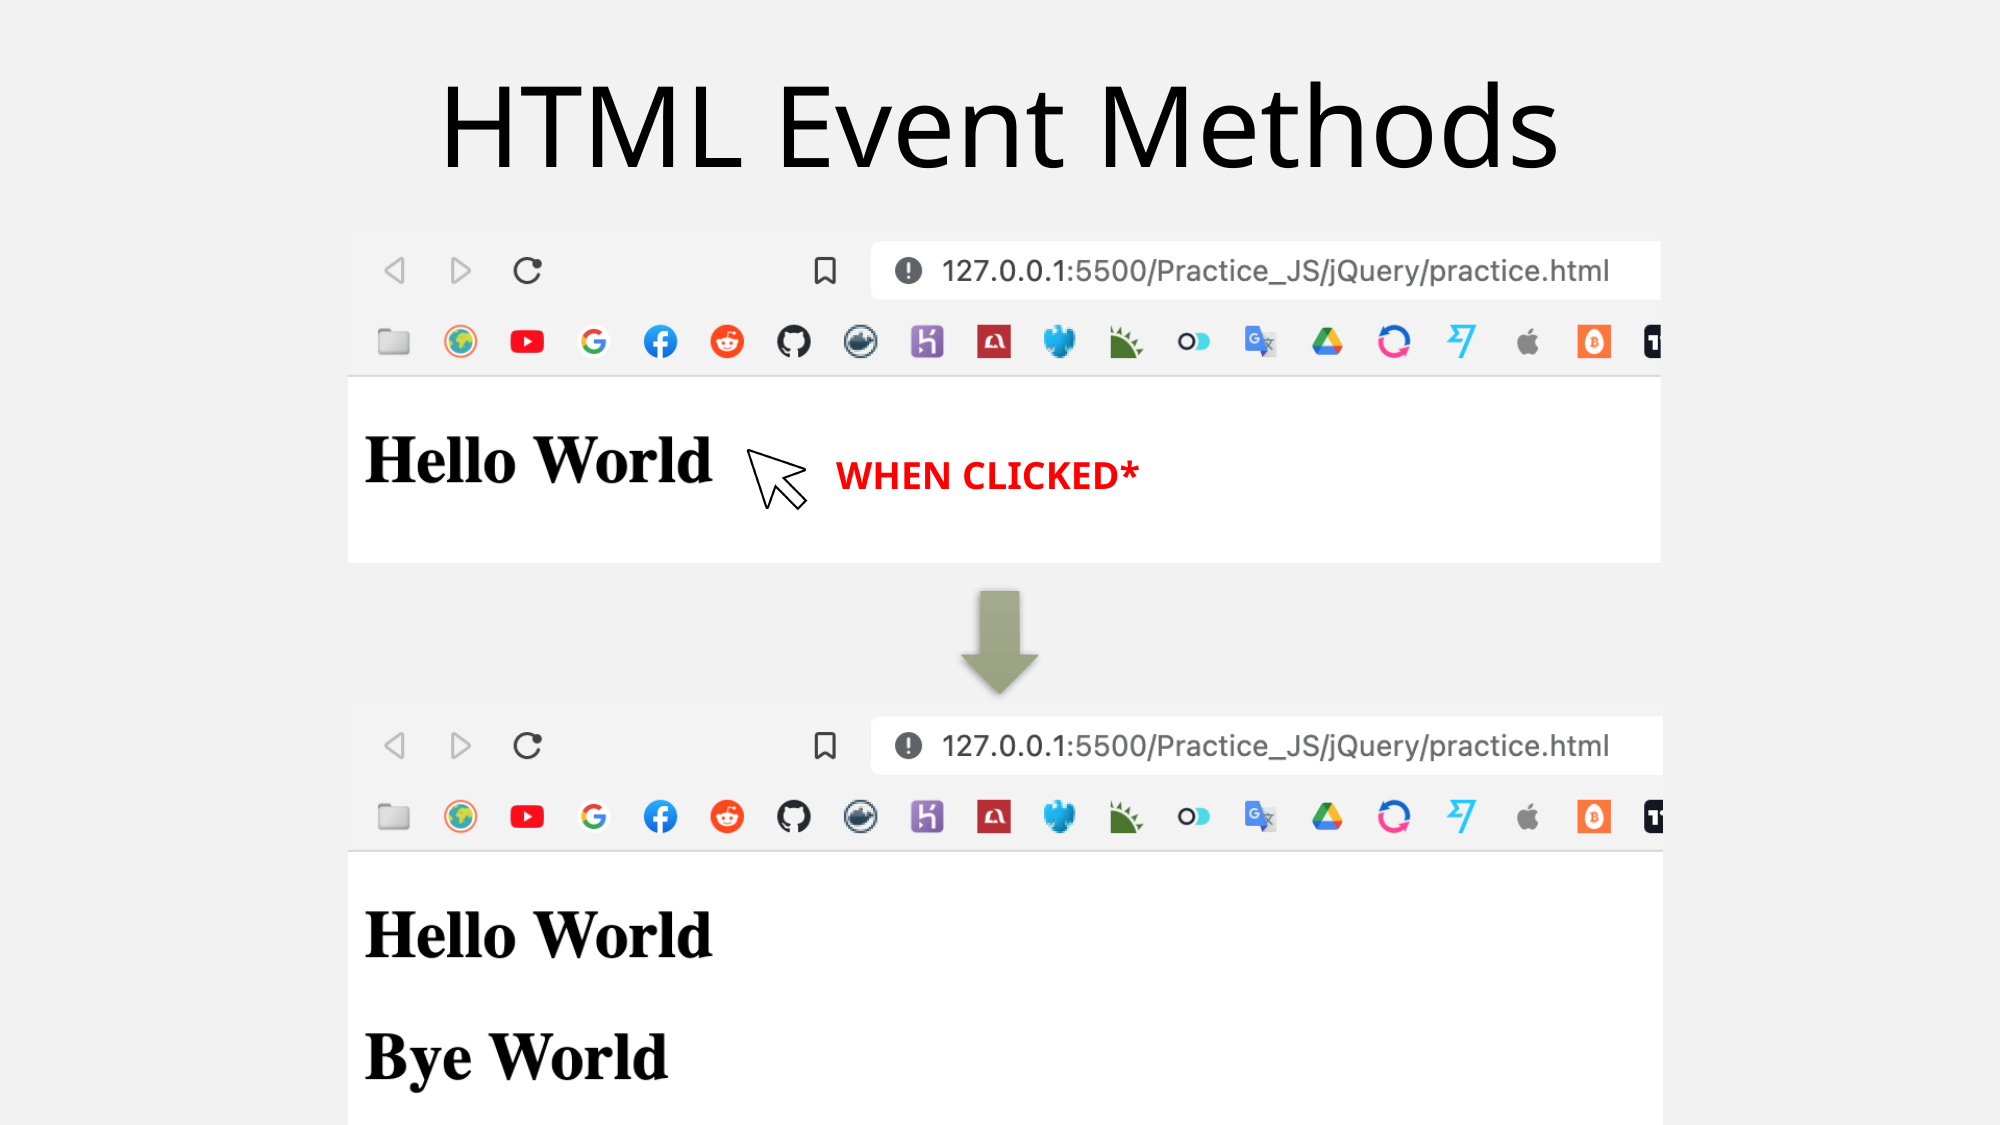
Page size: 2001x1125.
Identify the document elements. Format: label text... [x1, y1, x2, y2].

picture [348, 231, 1661, 563]
text_box HTML Event Methods [422, 47, 1578, 198]
text_box [961, 590, 1039, 694]
picture [347, 706, 1663, 1125]
